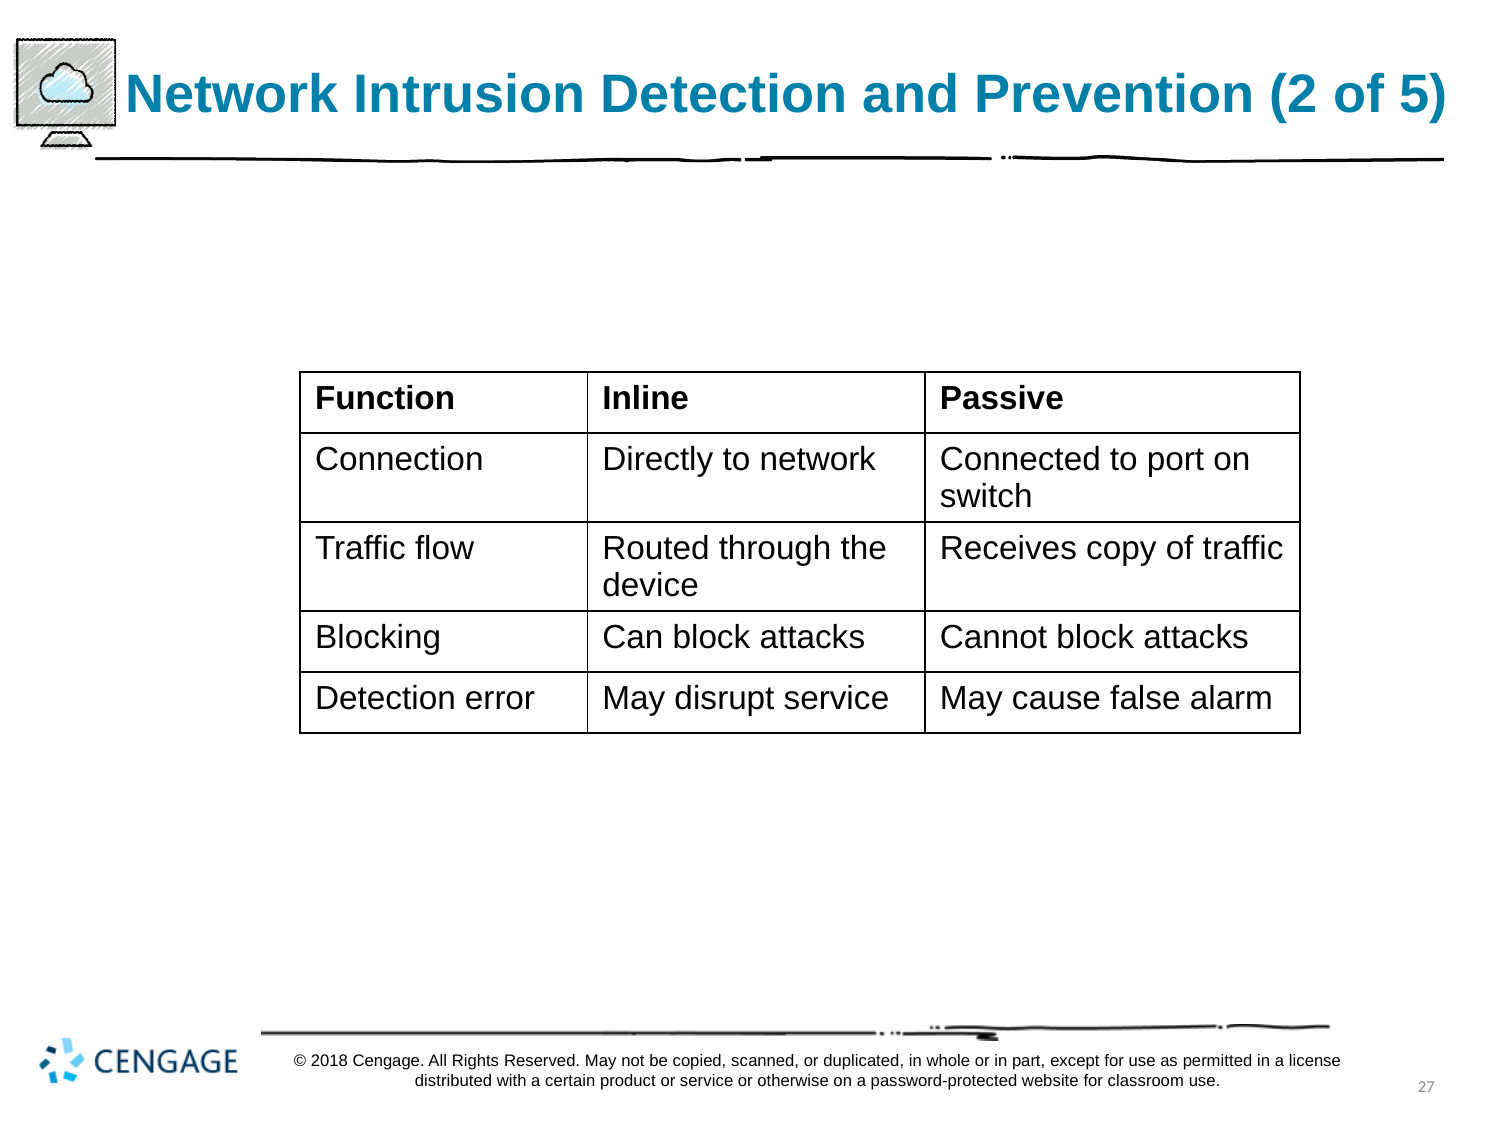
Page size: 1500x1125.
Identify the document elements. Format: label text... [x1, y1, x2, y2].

picture [95, 155, 1444, 163]
table_cell Routed through the device [588, 523, 924, 610]
table_cell Cannot block attacks [926, 612, 1299, 671]
table_header Passive [926, 373, 1299, 432]
table_header Function [301, 373, 587, 432]
table_cell Receives copy of traffic [926, 523, 1299, 610]
table_cell Detection error [301, 673, 587, 732]
picture [261, 1024, 1331, 1041]
title Network Intrusion Detection and Prevention (2 of 5) [125, 25, 1463, 157]
table_cell Can block attacks [588, 612, 924, 671]
table_cell May cause false alarm [926, 673, 1299, 732]
table_cell Directly to network [588, 434, 924, 521]
footer © 2018 Cengage. All Rights Reserved. May not be copied, scanned, or duplicated, in whole or in part, except for use as permitted in a license distributed with a certain product or service or otherwise on a password-protected website for classroom use. [262, 1050, 1375, 1091]
table_cell Connection [301, 434, 587, 521]
table_cell Connected to port on switch [926, 434, 1299, 521]
table_cell Traffic flow [301, 523, 587, 610]
table_header Inline [588, 373, 924, 432]
table_cell Blocking [301, 612, 587, 671]
picture [19, 1024, 250, 1096]
table_cell May disrupt service [588, 673, 924, 732]
picture [13, 36, 117, 151]
